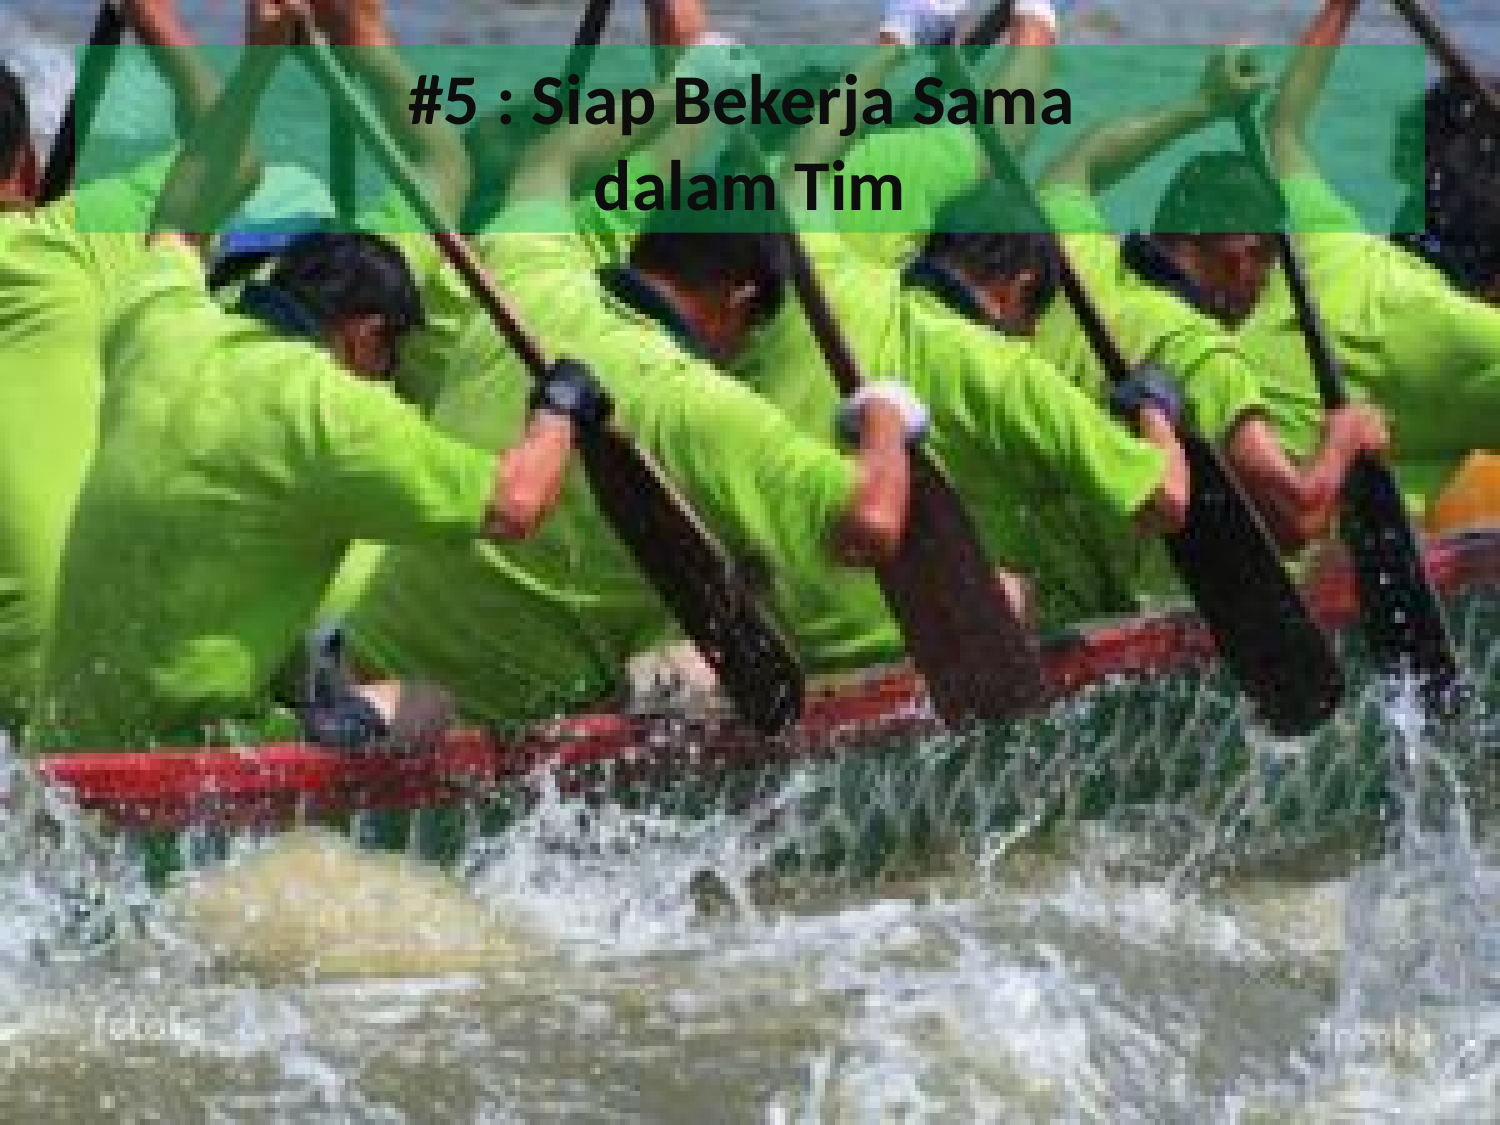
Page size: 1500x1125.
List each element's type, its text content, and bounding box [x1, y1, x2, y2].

title #5 : Siap Bekerja Sama dalam Tim [75, 45, 1425, 233]
picture [0, 0, 1500, 1125]
